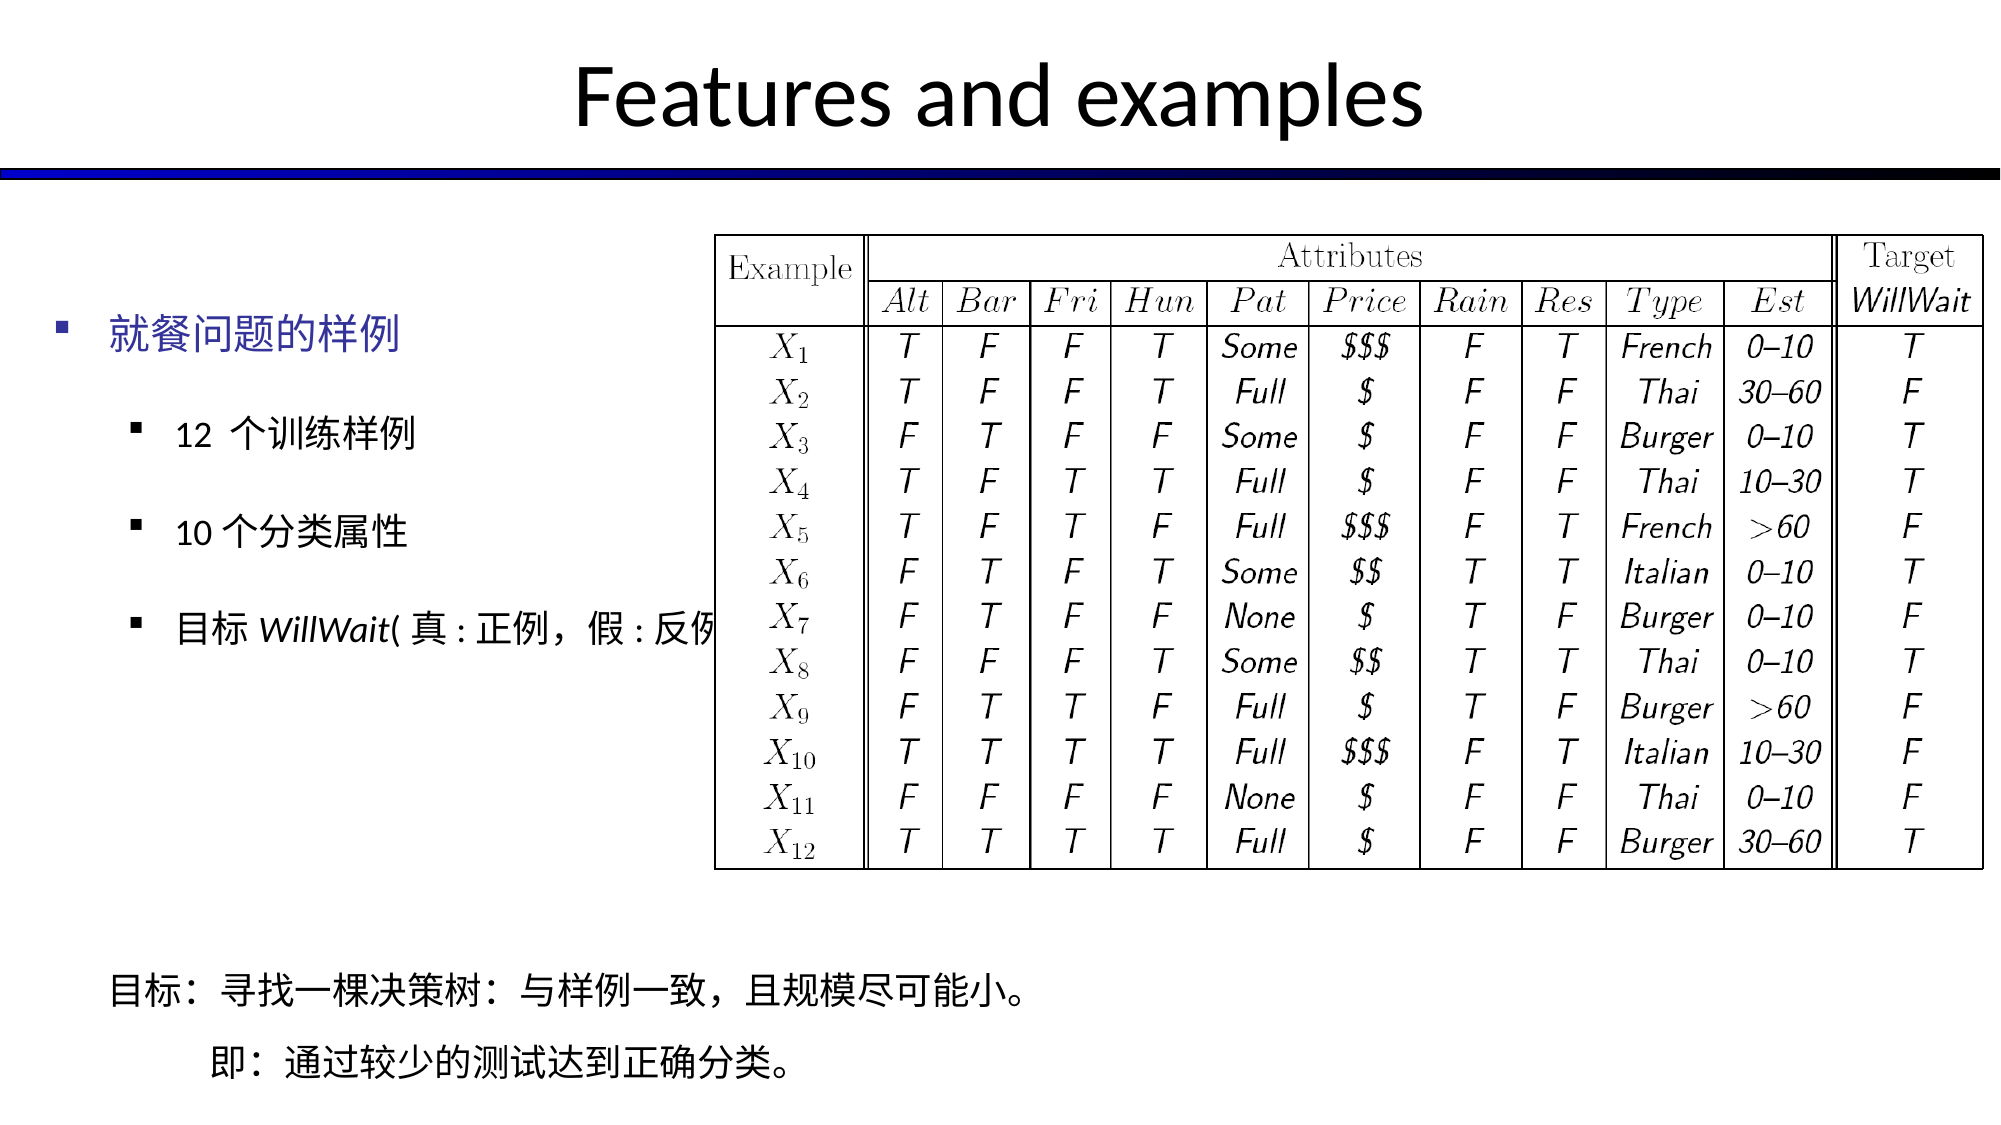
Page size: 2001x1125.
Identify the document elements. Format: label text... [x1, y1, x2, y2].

picture [712, 231, 1986, 870]
text_box 目标：寻找一棵决策树：与样例一致，且规模尽可能小。 即：通过较少的测试达到正确分类。 [92, 968, 1060, 1091]
list 就餐问题的样例 12 个训练样例 10个分类属性 目标WillWait(真:正例，假:反例) [37, 249, 1722, 1026]
title Features and examples [0, 0, 2000, 184]
